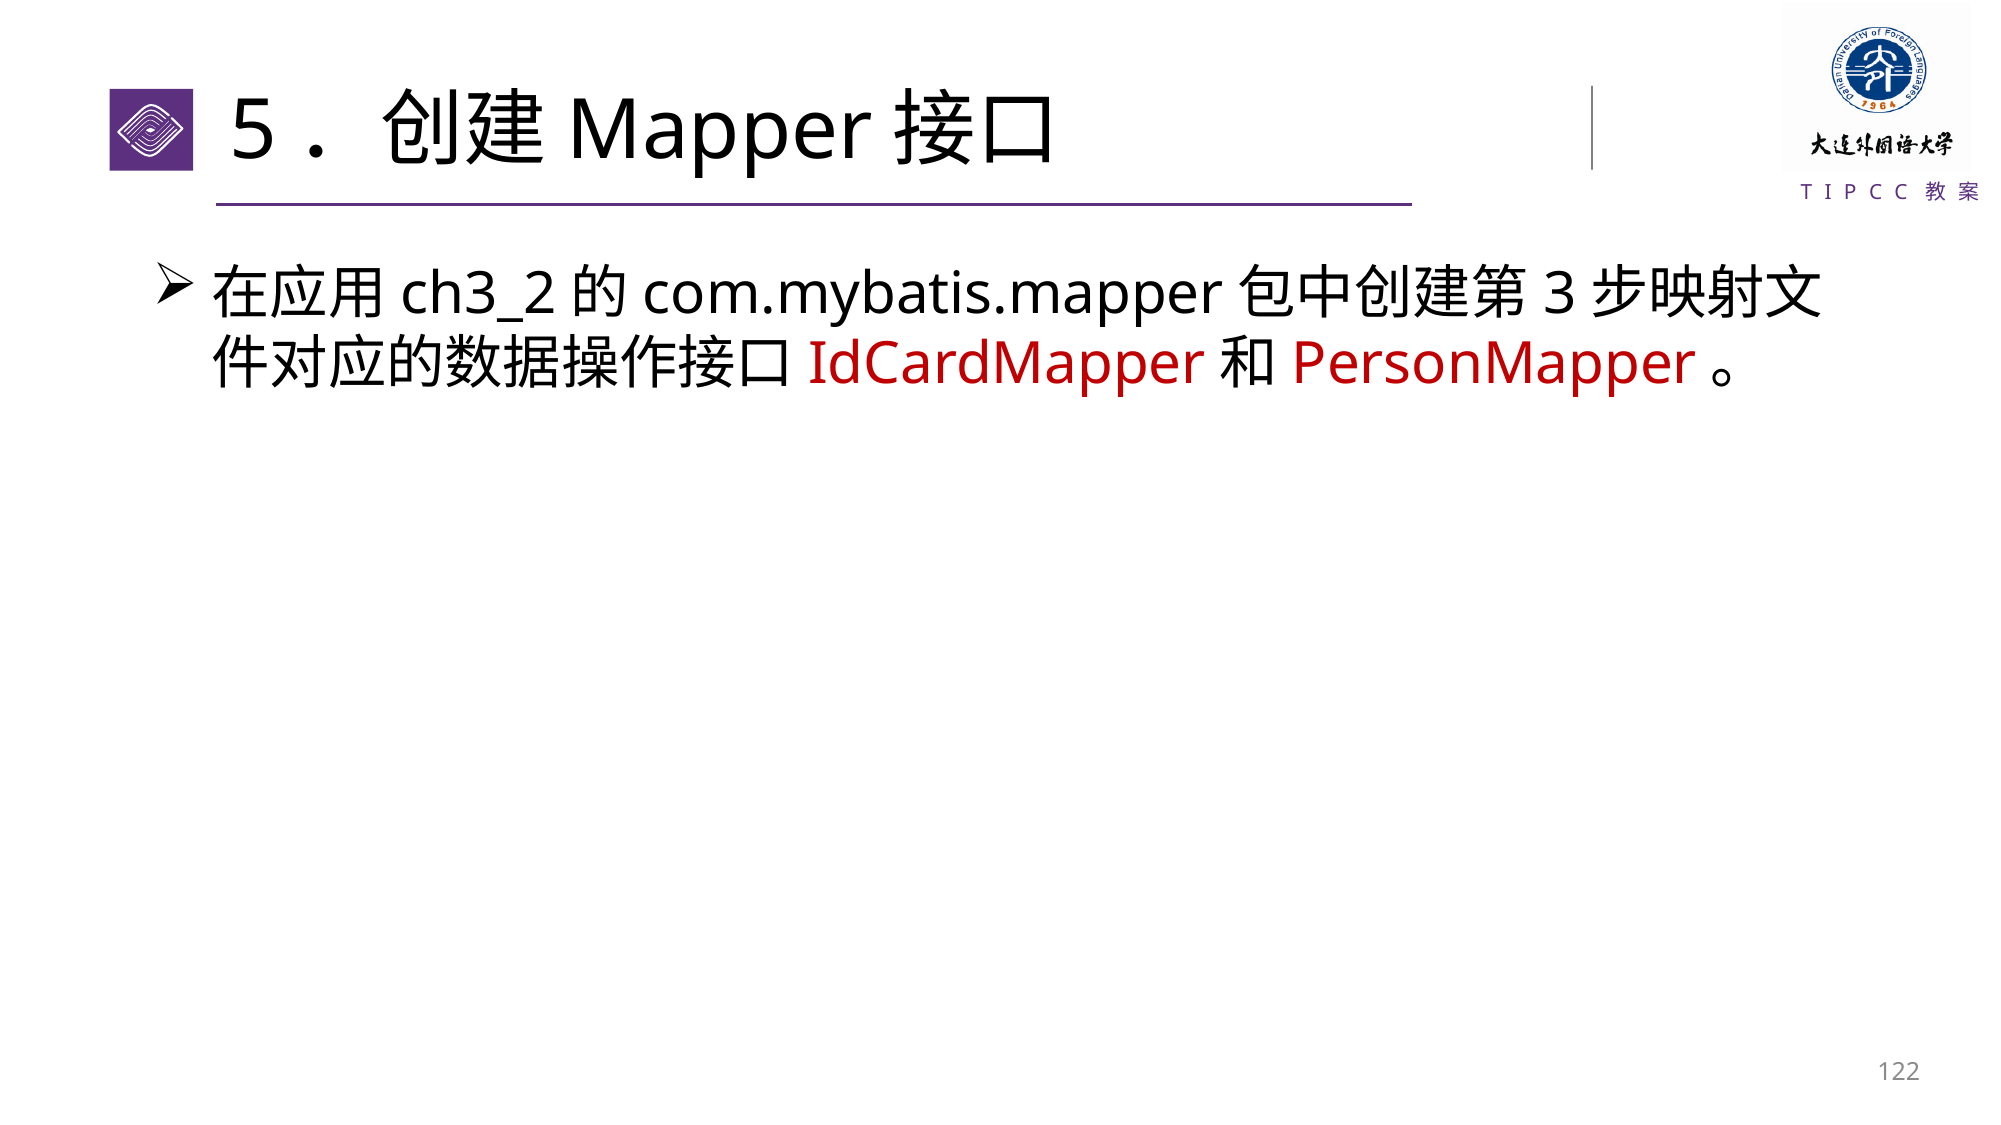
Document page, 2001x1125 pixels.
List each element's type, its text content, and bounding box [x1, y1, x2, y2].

list 在应用ch3_2的com.mybatis.mapper包中创建第3步映射文件对应的数据操作接口IdCardMapper和PersonMapper。 [137, 247, 1863, 1001]
picture [1782, 2, 1971, 172]
slide_number 121 [1485, 1042, 1936, 1103]
title 5．创建Mapper接口 [214, 59, 1564, 205]
